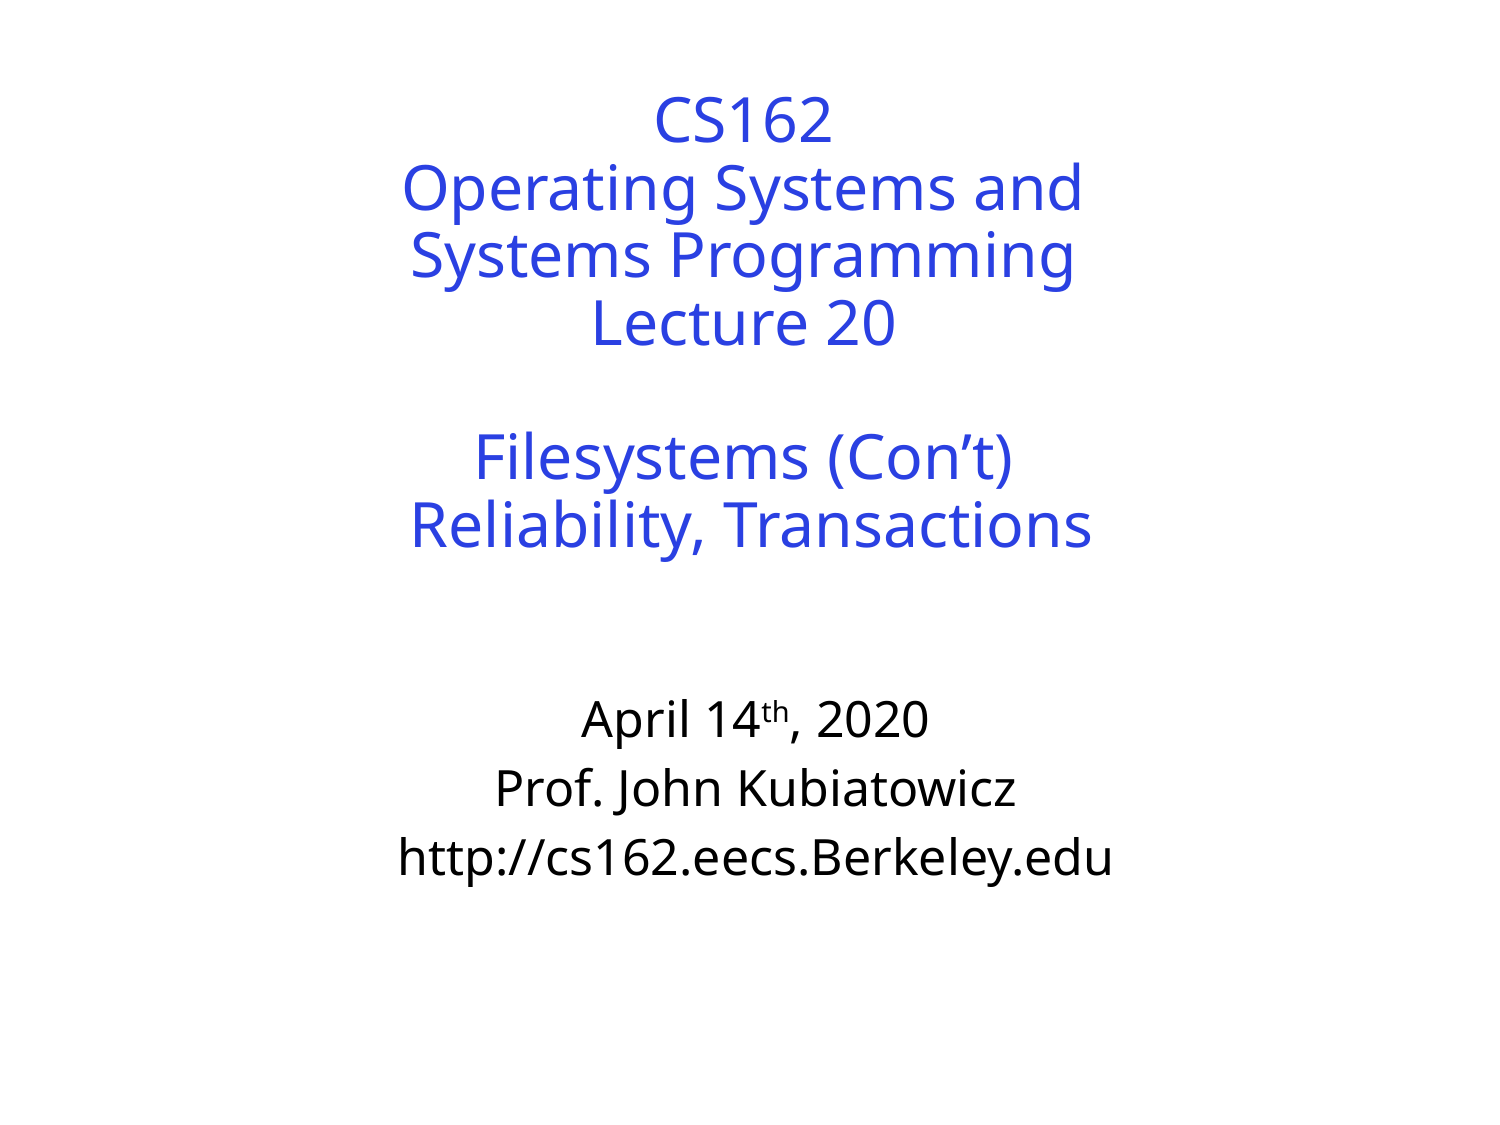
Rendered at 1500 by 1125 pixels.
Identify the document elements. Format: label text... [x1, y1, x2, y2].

subtitle April 14th, 2020 Prof. John Kubiatowicz http://cs162.eecs.Berkeley.edu [99, 687, 1413, 925]
title CS162 Operating Systems and Systems Programming Lecture 20 Filesystems (Con’t) Reliability, Transactions [99, 174, 1388, 550]
